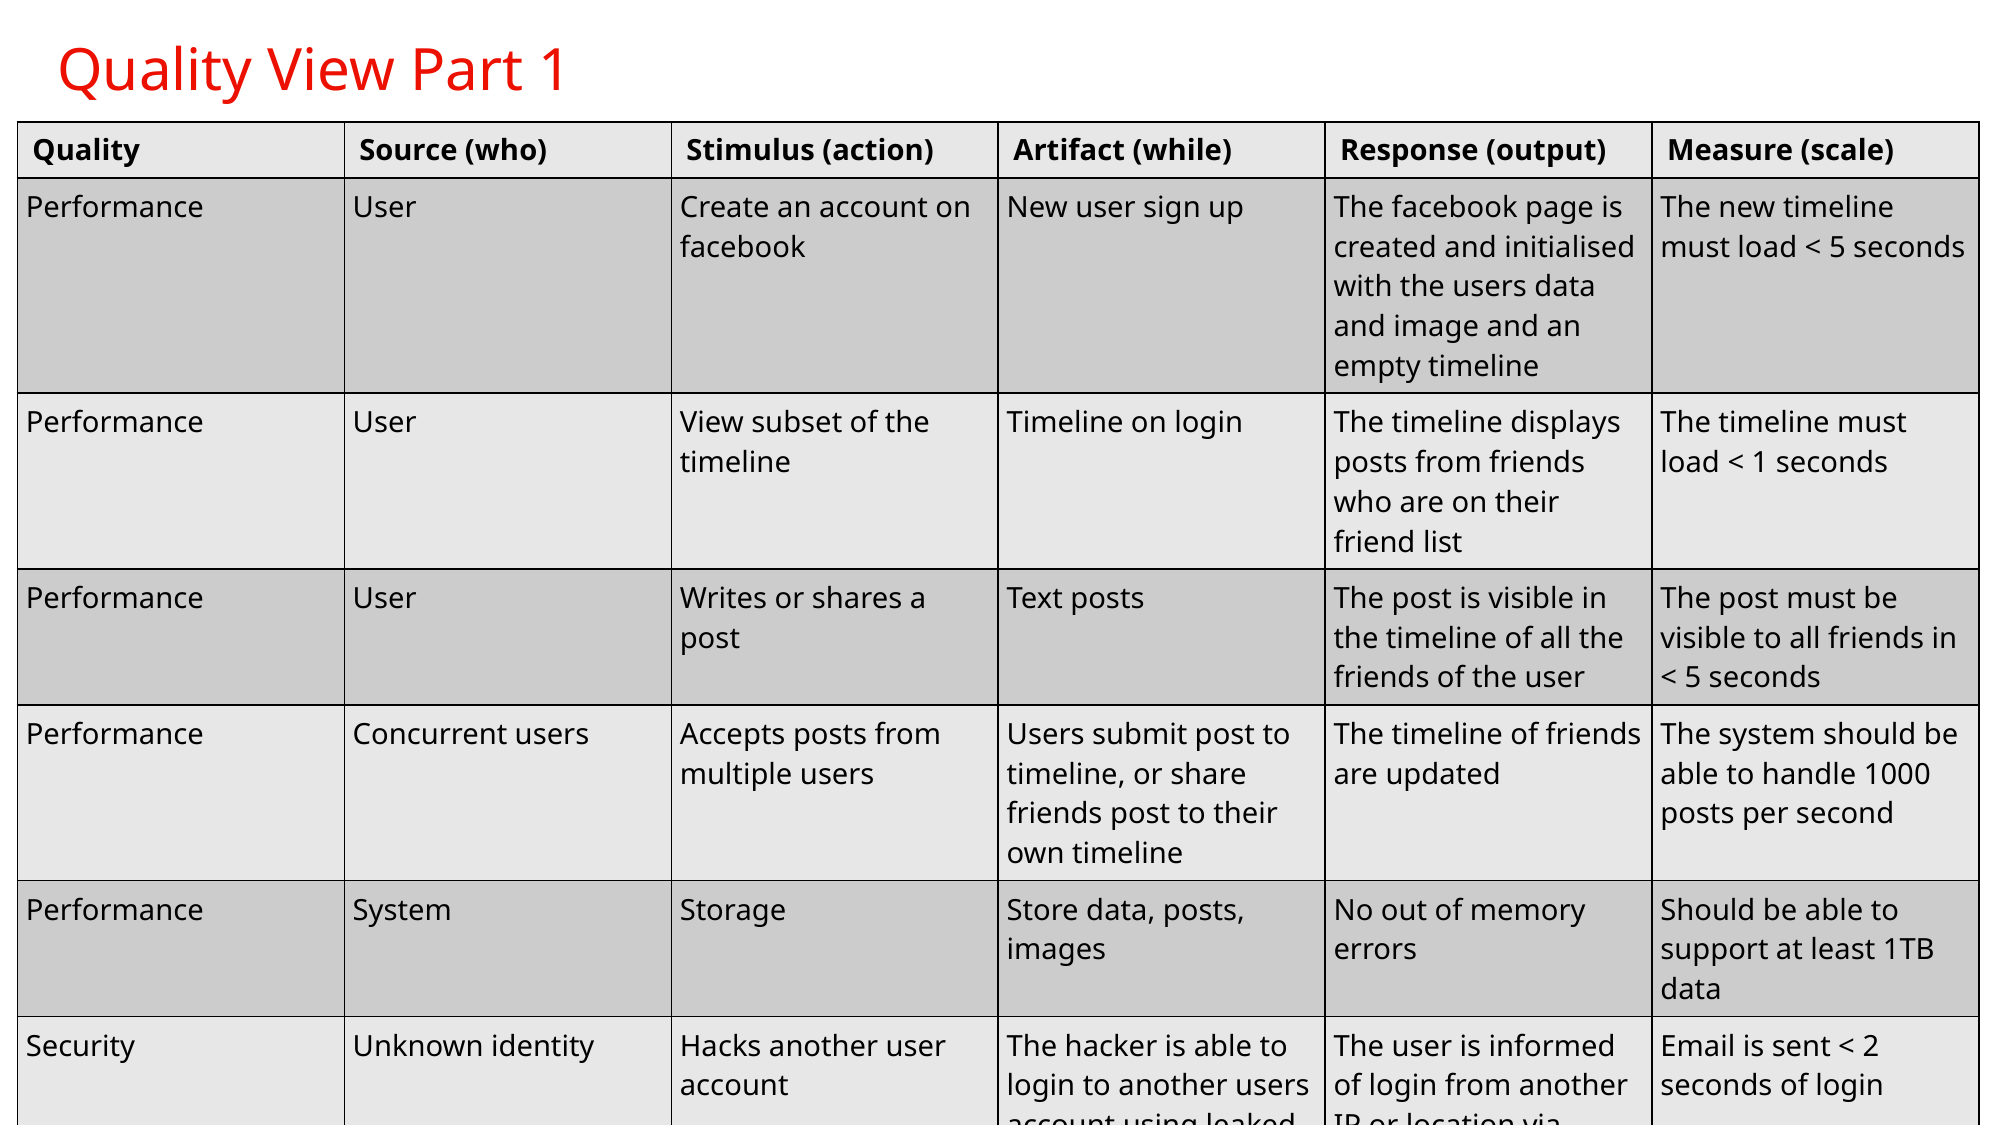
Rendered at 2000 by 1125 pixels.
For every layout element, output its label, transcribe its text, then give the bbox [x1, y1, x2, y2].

table_cell New user sign up [999, 179, 1324, 392]
table_cell The post must be visible to all friends in < 5 seconds [1653, 570, 1978, 704]
table_cell User [345, 570, 671, 704]
table_cell Unknown identity [345, 1017, 671, 1125]
table_header Response (output) [1326, 123, 1651, 177]
table_cell Timeline on login [999, 394, 1324, 568]
table_header Measure (scale) [1653, 123, 1978, 177]
table_cell Create an account on facebook [672, 179, 997, 392]
table_cell Performance [18, 881, 344, 1016]
table_cell View subset of the timeline [672, 394, 997, 568]
table_cell No out of memory errors [1326, 881, 1651, 1016]
table_cell The facebook page is created and initialised with the users data and image and an empty timeline [1326, 179, 1651, 392]
table_cell Storage [672, 881, 997, 1016]
table_cell Accepts posts from multiple users [672, 706, 997, 880]
table_header Artifact (while) [999, 123, 1324, 177]
table_header Source (who) [345, 123, 671, 177]
table_cell User [345, 179, 671, 392]
table_cell Text posts [999, 570, 1324, 704]
table_cell Writes or shares a post [672, 570, 997, 704]
table_cell The timeline of friends are updated [1326, 706, 1651, 880]
table_cell The hacker is able to login to another users account using leaked credentials [999, 1017, 1324, 1125]
table_cell The user is informed of login from another IP or location via email/sms [1326, 1017, 1651, 1125]
title Quality View Part 1 [49, 11, 1950, 121]
table_cell Performance [18, 706, 344, 880]
table_cell The timeline must load < 1 seconds [1653, 394, 1978, 568]
table_cell Concurrent users [345, 706, 671, 880]
table_cell Performance [18, 570, 344, 704]
table_cell The system should be able to handle 1000 posts per second [1653, 706, 1978, 880]
table_cell User [345, 394, 671, 568]
table_cell Users submit post to timeline, or share friends post to their own timeline [999, 706, 1324, 880]
table_cell The timeline displays posts from friends who are on their friend list [1326, 394, 1651, 568]
table_cell Performance [18, 394, 344, 568]
table_header Stimulus (action) [672, 123, 997, 177]
table_cell Security [18, 1017, 344, 1125]
table_cell System [345, 881, 671, 1016]
table_cell Email is sent < 2 seconds of login [1653, 1017, 1978, 1125]
table_cell Hacks another user account [672, 1017, 997, 1125]
table_cell The post is visible in the timeline of all the friends of the user [1326, 570, 1651, 704]
table_header Quality [18, 123, 344, 177]
table_cell Store data, posts, images [999, 881, 1324, 1016]
table_cell Performance [18, 179, 344, 392]
table_cell Should be able to support at least 1TB data [1653, 881, 1978, 1016]
table_cell The new timeline must load < 5 seconds [1653, 179, 1978, 392]
